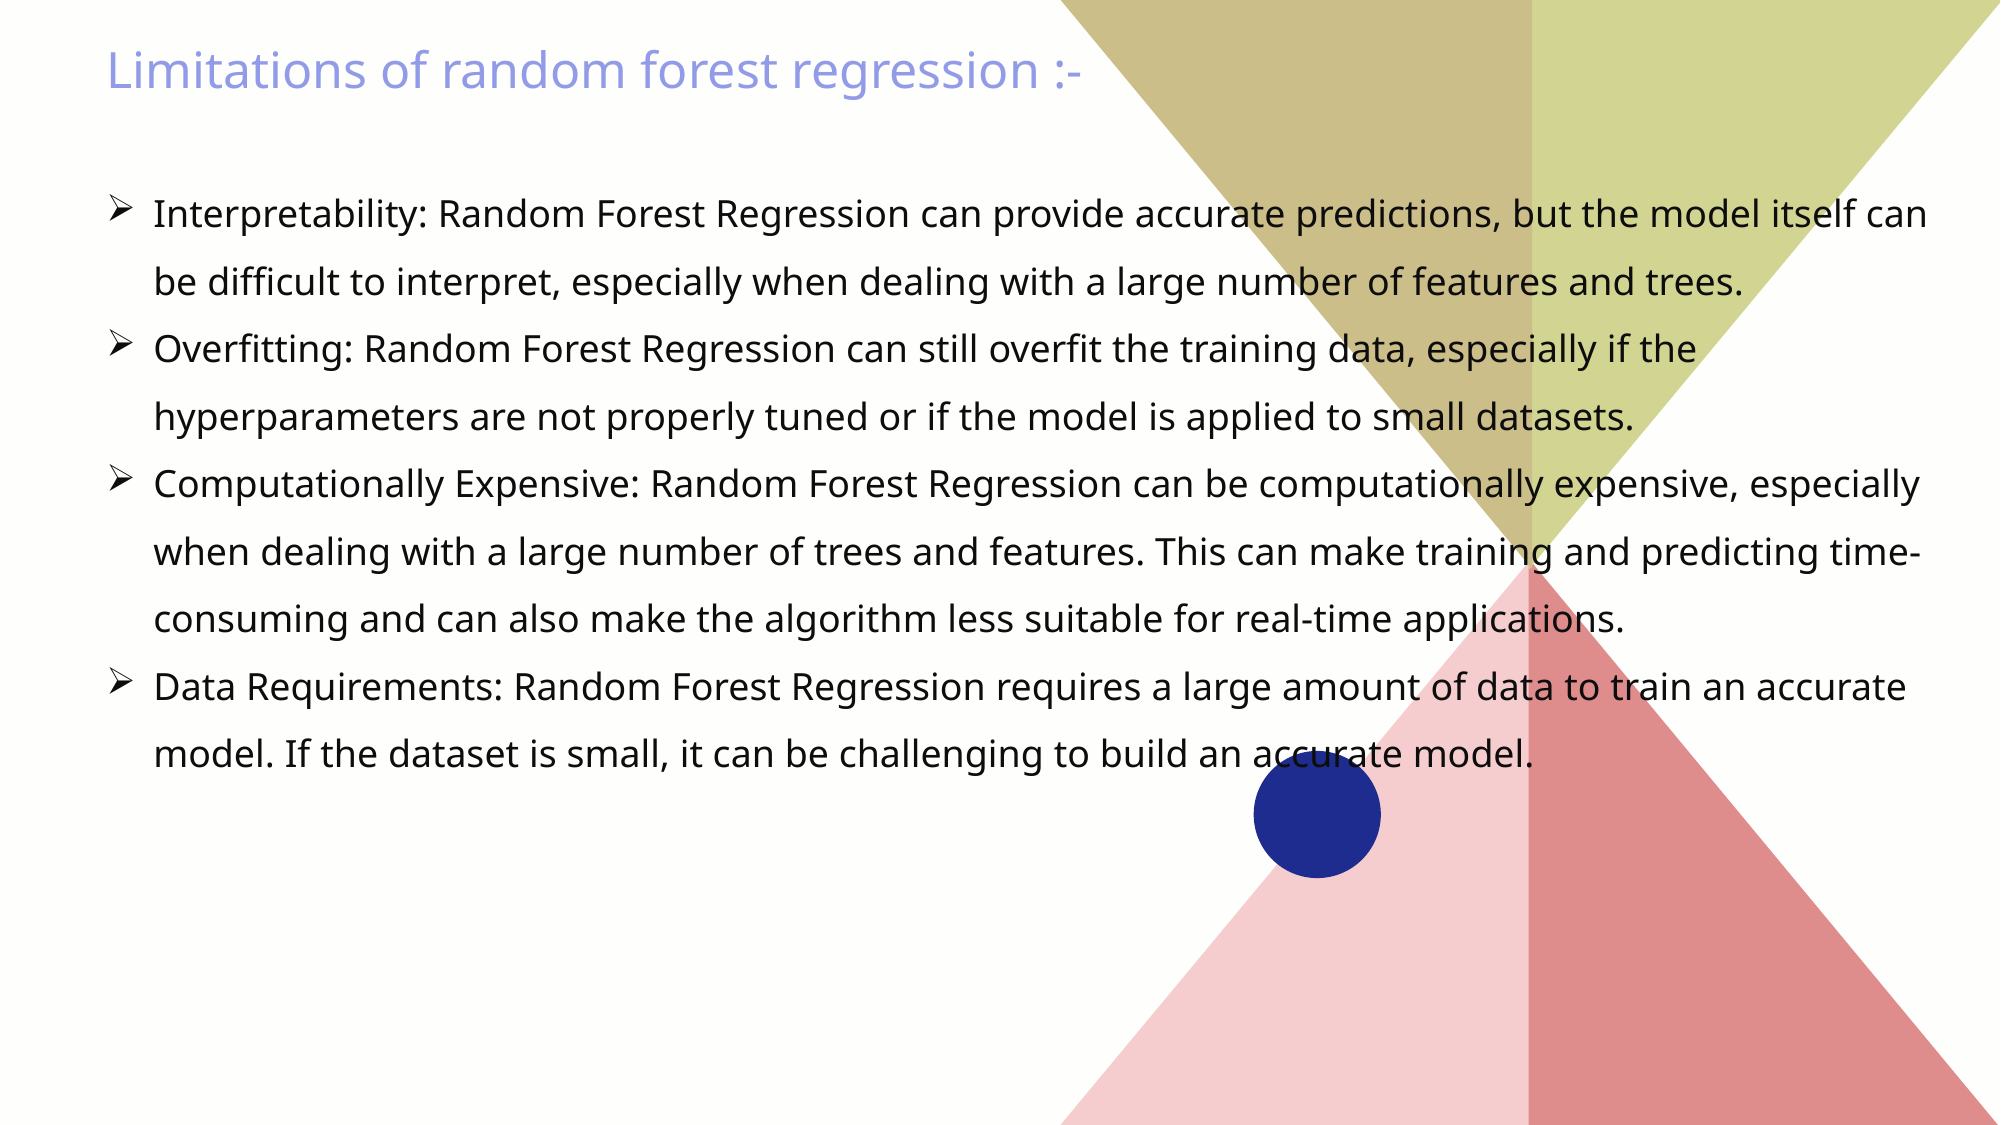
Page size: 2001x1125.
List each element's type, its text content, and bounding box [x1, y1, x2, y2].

list Interpretability: Random Forest Regression can provide accurate predictions, but the model itself can be difficult to interpret, especially when dealing with a large number of features and trees. Overfitting: Random Forest Regression can still overfit the training data, especially if the hyperparameters are not properly tuned or if the model is applied to small datasets. Computationally Expensive: Random Forest Regression can be computationally expensive, especially when dealing with a large number of trees and features. This can make training and predicting time-consuming and can also make the algorithm less suitable for real-time applications. Data Requirements: Random Forest Regression requires a large amount of data to train an accurate model. If the dataset is small, it can be challenging to build an accurate model. [91, 160, 1952, 1095]
title Limitations of random forest regression :- [91, 30, 1893, 104]
